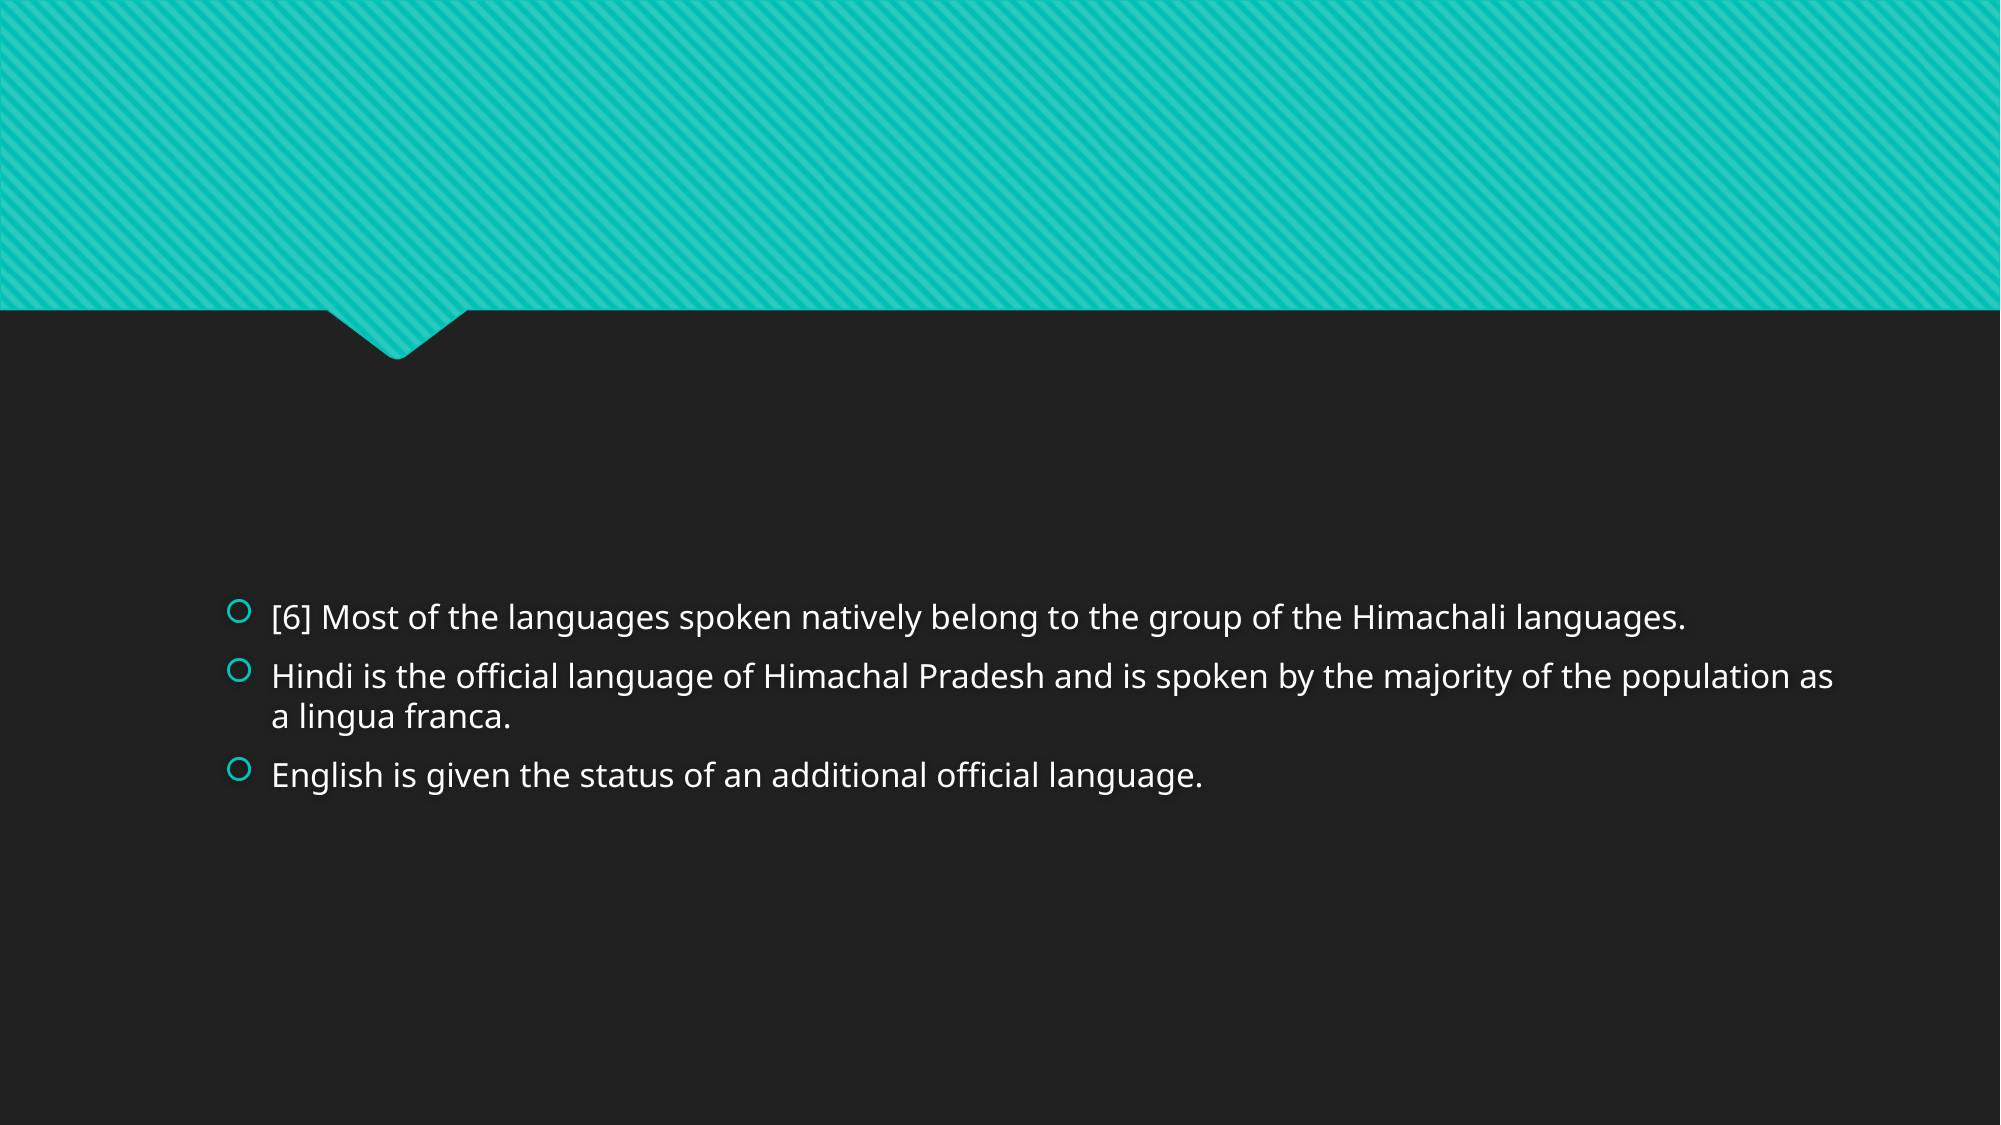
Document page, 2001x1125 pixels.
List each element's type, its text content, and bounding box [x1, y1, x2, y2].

list [6] Most of the languages spoken natively belong to the group of the Himachali languages. Hindi is the official language of Himachal Pradesh and is spoken by the majority of the population as a lingua franca. English is given the status of an additional official language. [134, 364, 1866, 962]
